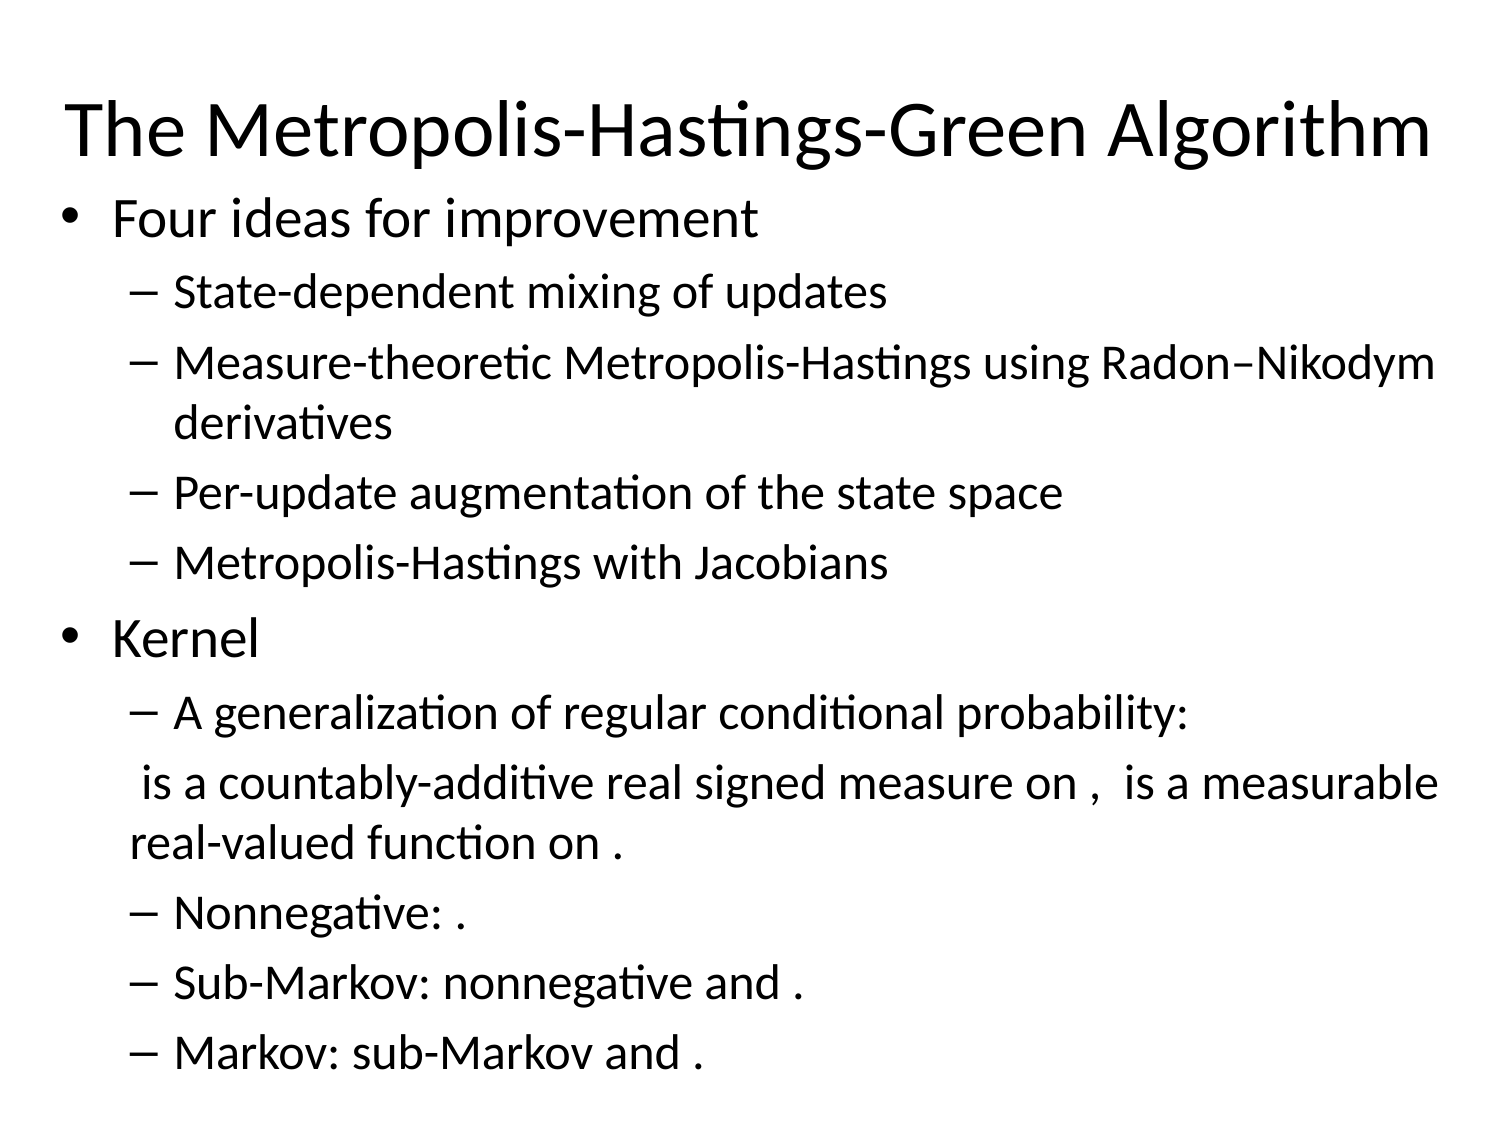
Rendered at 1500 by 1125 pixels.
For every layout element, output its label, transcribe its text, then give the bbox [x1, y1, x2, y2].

title The Metropolis-Hastings-Green Algorithm [0, 30, 1500, 219]
